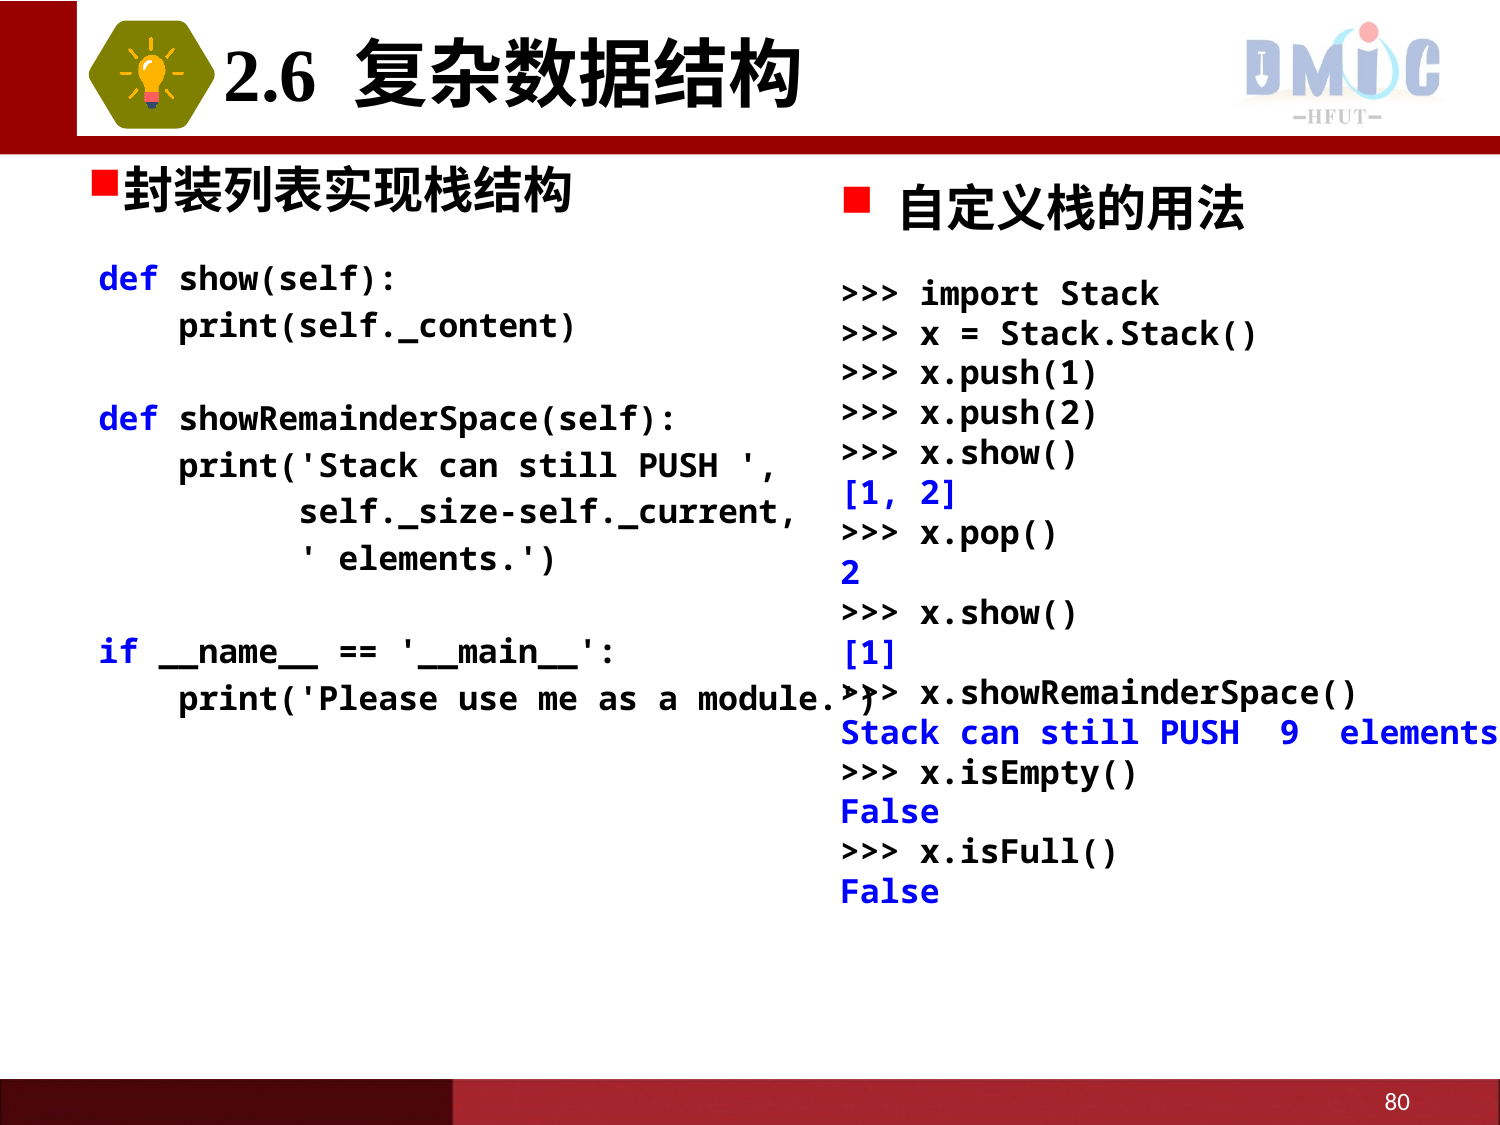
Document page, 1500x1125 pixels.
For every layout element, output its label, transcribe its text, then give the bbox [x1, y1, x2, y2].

picture [0, 1079, 1500, 1125]
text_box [0, 19, 1176, 129]
text_box 封装列表实现栈结构 [73, 151, 668, 227]
text_box 自定义栈的用法 >>> import Stack >>> x = Stack.Stack() >>> x.push(1) >>> x.push(2) >>> x.show() [1, 2] >>> x.pop() 2 >>> x.show() [1] >>> x.showRemainderSpace() Stack can still PUSH 9 elements. >>> x.isEmpty() False >>> x.isFull() False [824, 180, 1500, 948]
slide_number 80 [1074, 1081, 1425, 1119]
list def show(self): print(self._content) def showRemainderSpace(self): print('Stack can still PUSH ', self._size-self._current, ' elements.') if __name__ == '__main__': print('Please use me as a module.') [3, 249, 1354, 1018]
list def inOrder(self): #中序遍历 if self.__left: self.__left.inOrder() print(self.__data) if self.__right: self.__right.inOrder() if __name__ == '__main__': print('Please use me as a module.') [1210, 21, 1472, 132]
